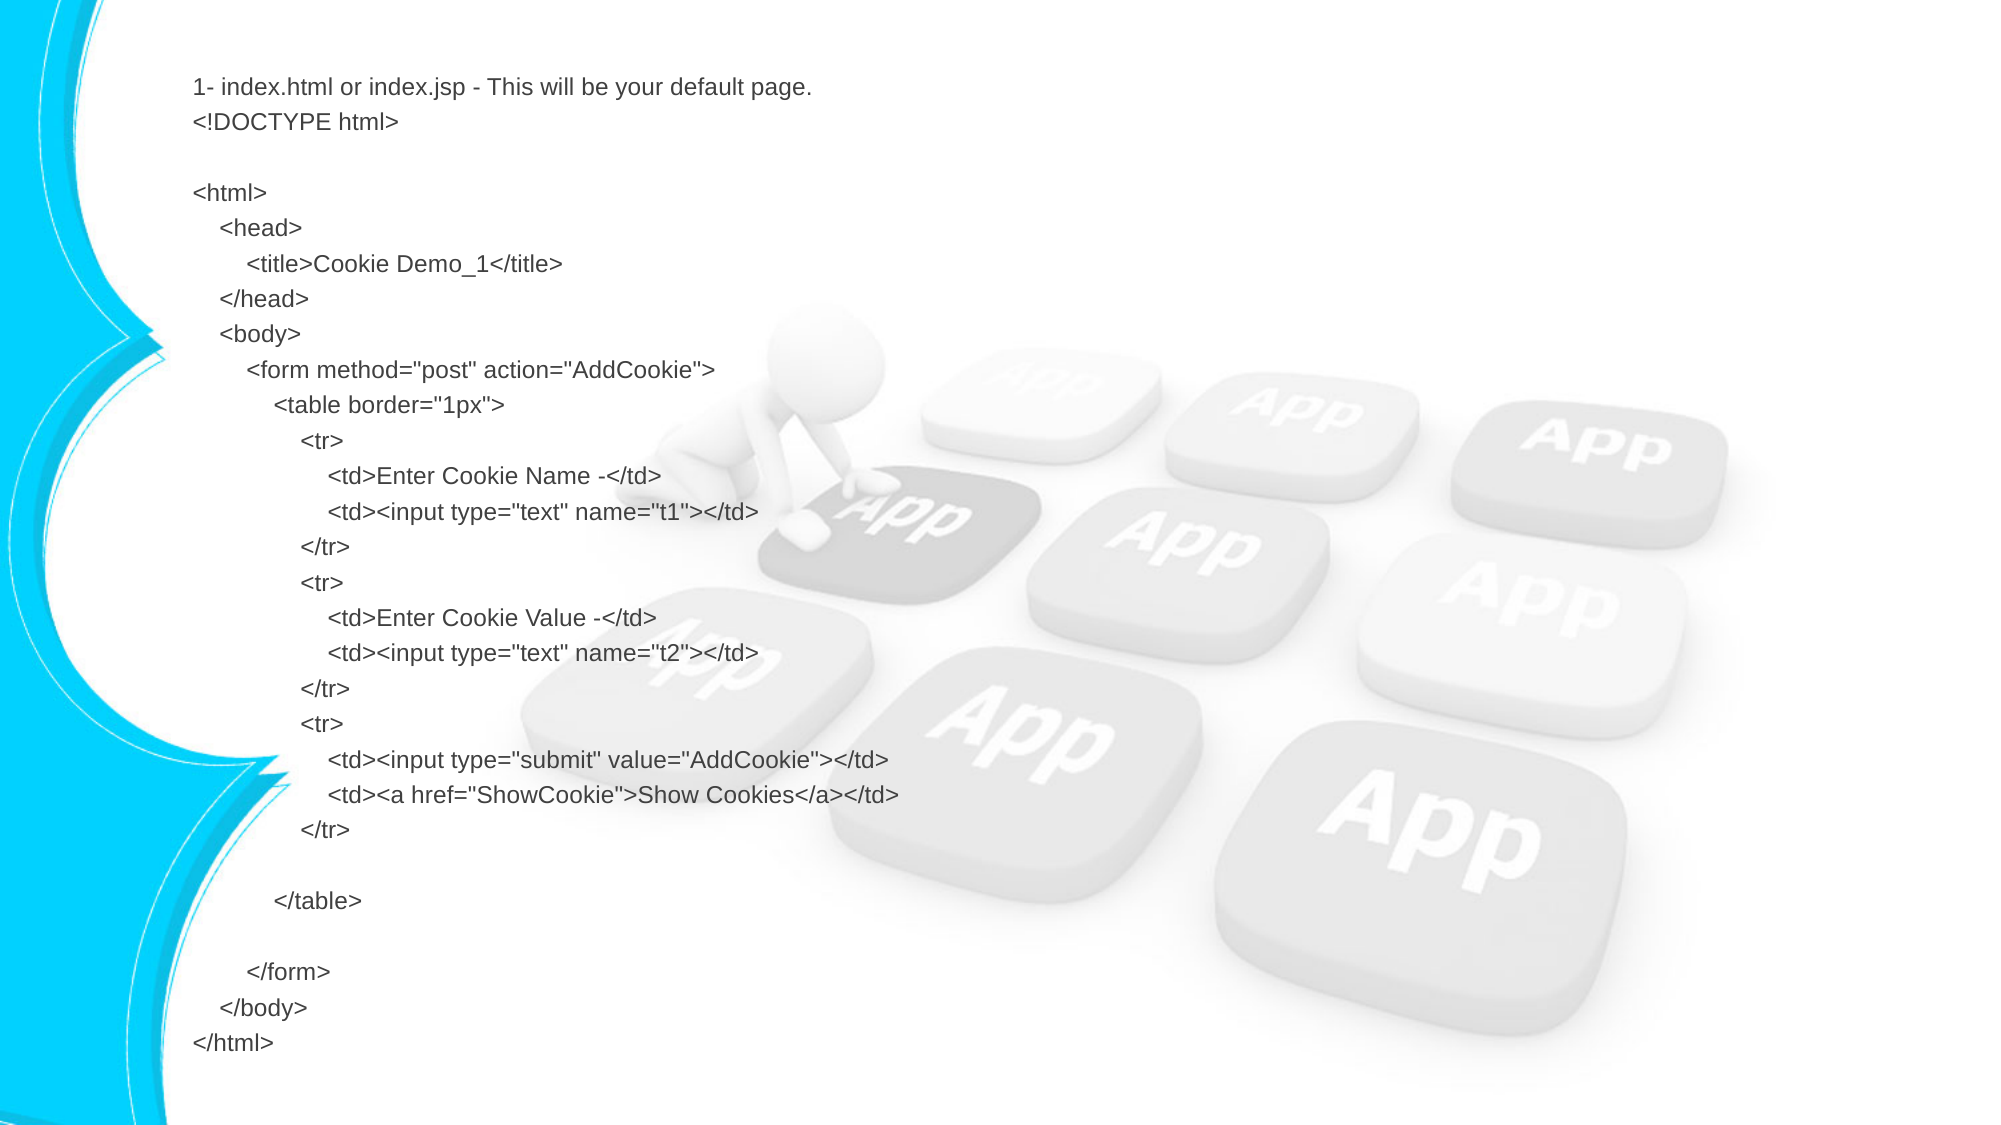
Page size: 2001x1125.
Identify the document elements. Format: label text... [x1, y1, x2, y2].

picture [73, 52, 77, 62]
list 1- index.html or index.jsp - This will be your default page. <!DOCTYPE html> <html> <head> <title>Cookie Demo_1</title> </head> <body> <form method="post" action="AddCookie"> <table border="1px"> <tr> <td>Enter Cookie Name -</td> <td><input type="text" name="t1"></td> </tr> <tr> <td>Enter Cookie Value -</td> <td><input type="text" name="t2"></td> </tr> <tr> <td><input type="submit" value="AddCookie"></td> <td><a href="ShowCookie">Show Cookies</a></td> </tr> </table> </form> </body> </html> [177, 66, 1899, 1072]
picture [0, 1118, 15, 1125]
picture [0, 0, 2001, 1125]
